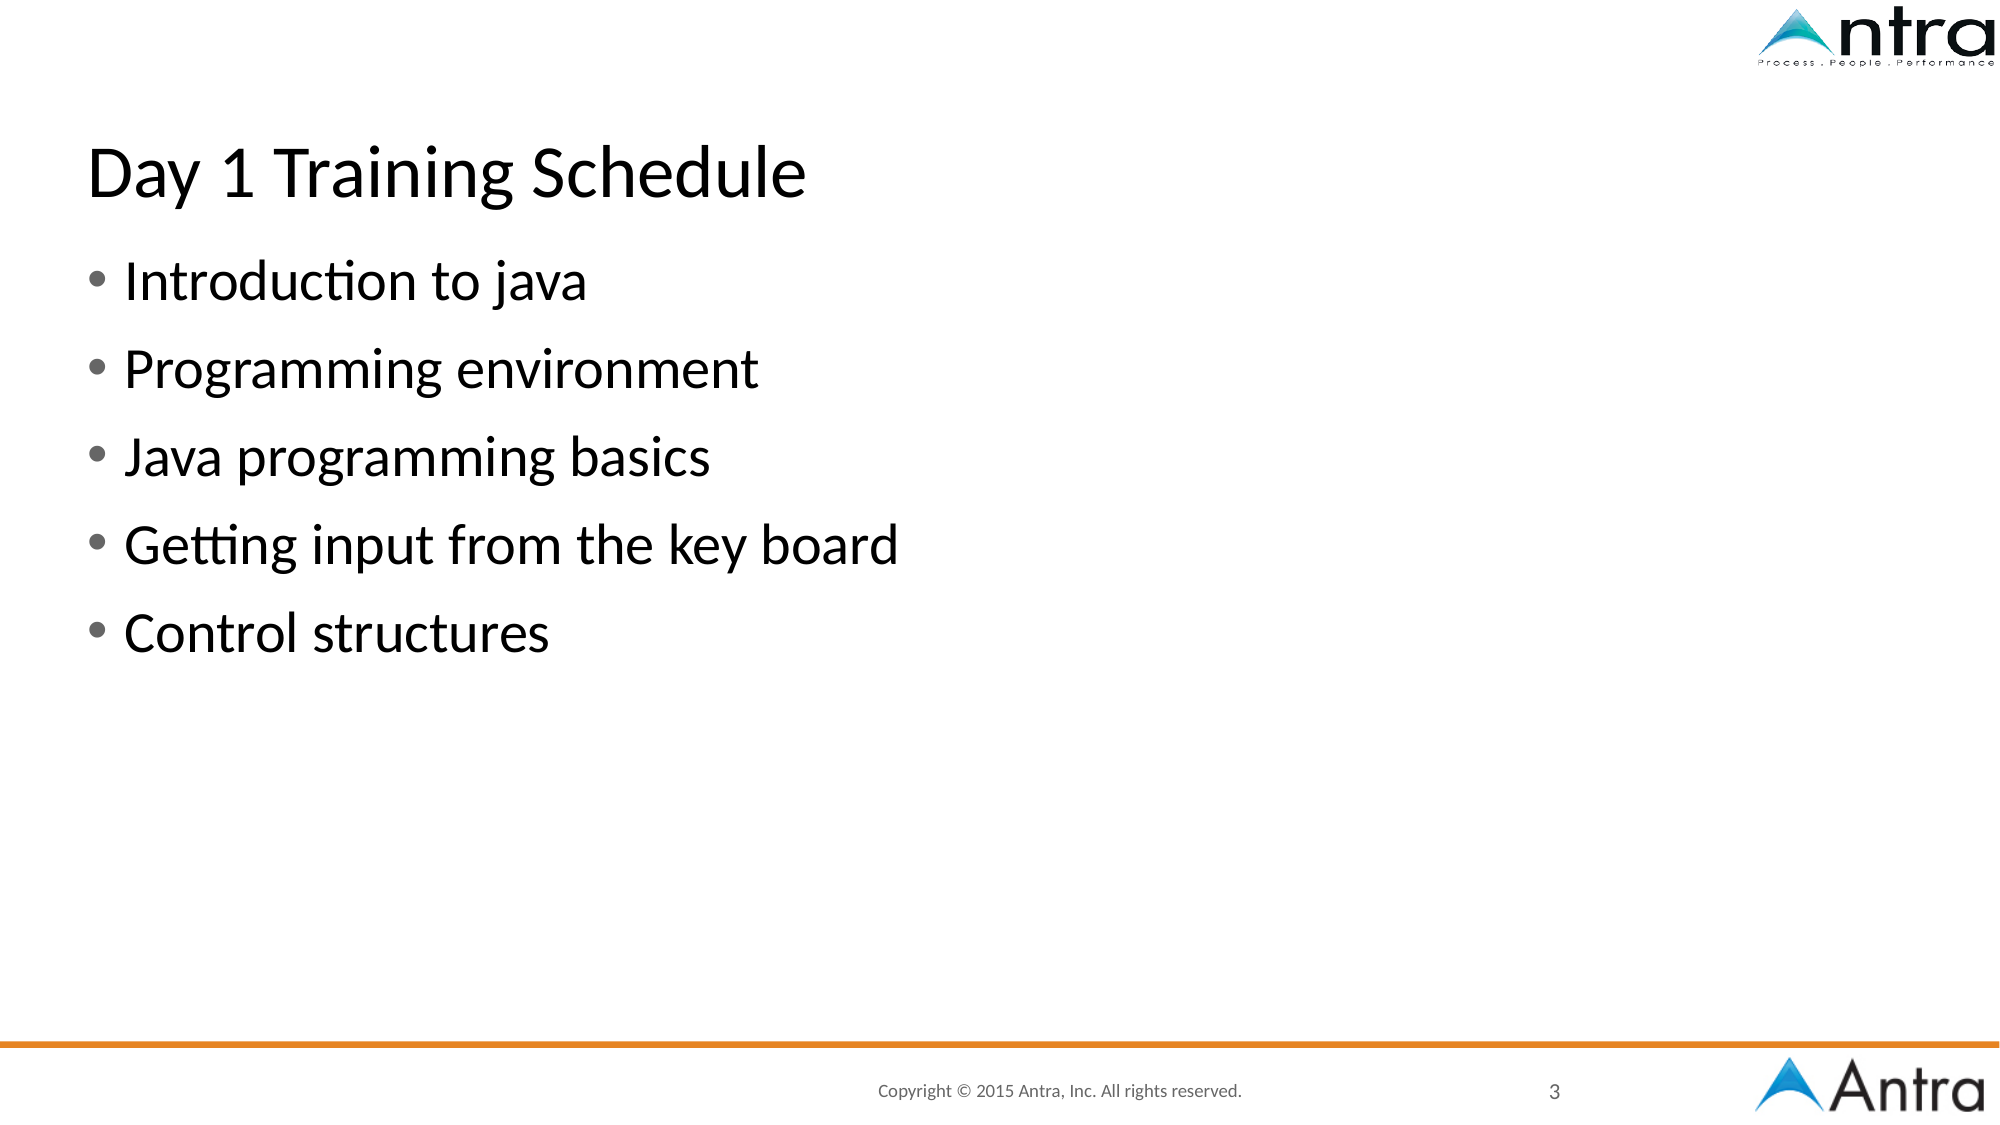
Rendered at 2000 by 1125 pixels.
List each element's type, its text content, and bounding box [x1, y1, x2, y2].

picture [1754, 4, 1997, 69]
picture [1744, 1048, 1994, 1122]
title Day 1 Training Schedule [87, 66, 1913, 213]
list Introduction to java Programming environment Java programming basics Getting input from the key board Control structures [87, 249, 1913, 975]
slide_number 3 [1498, 1075, 1561, 1106]
